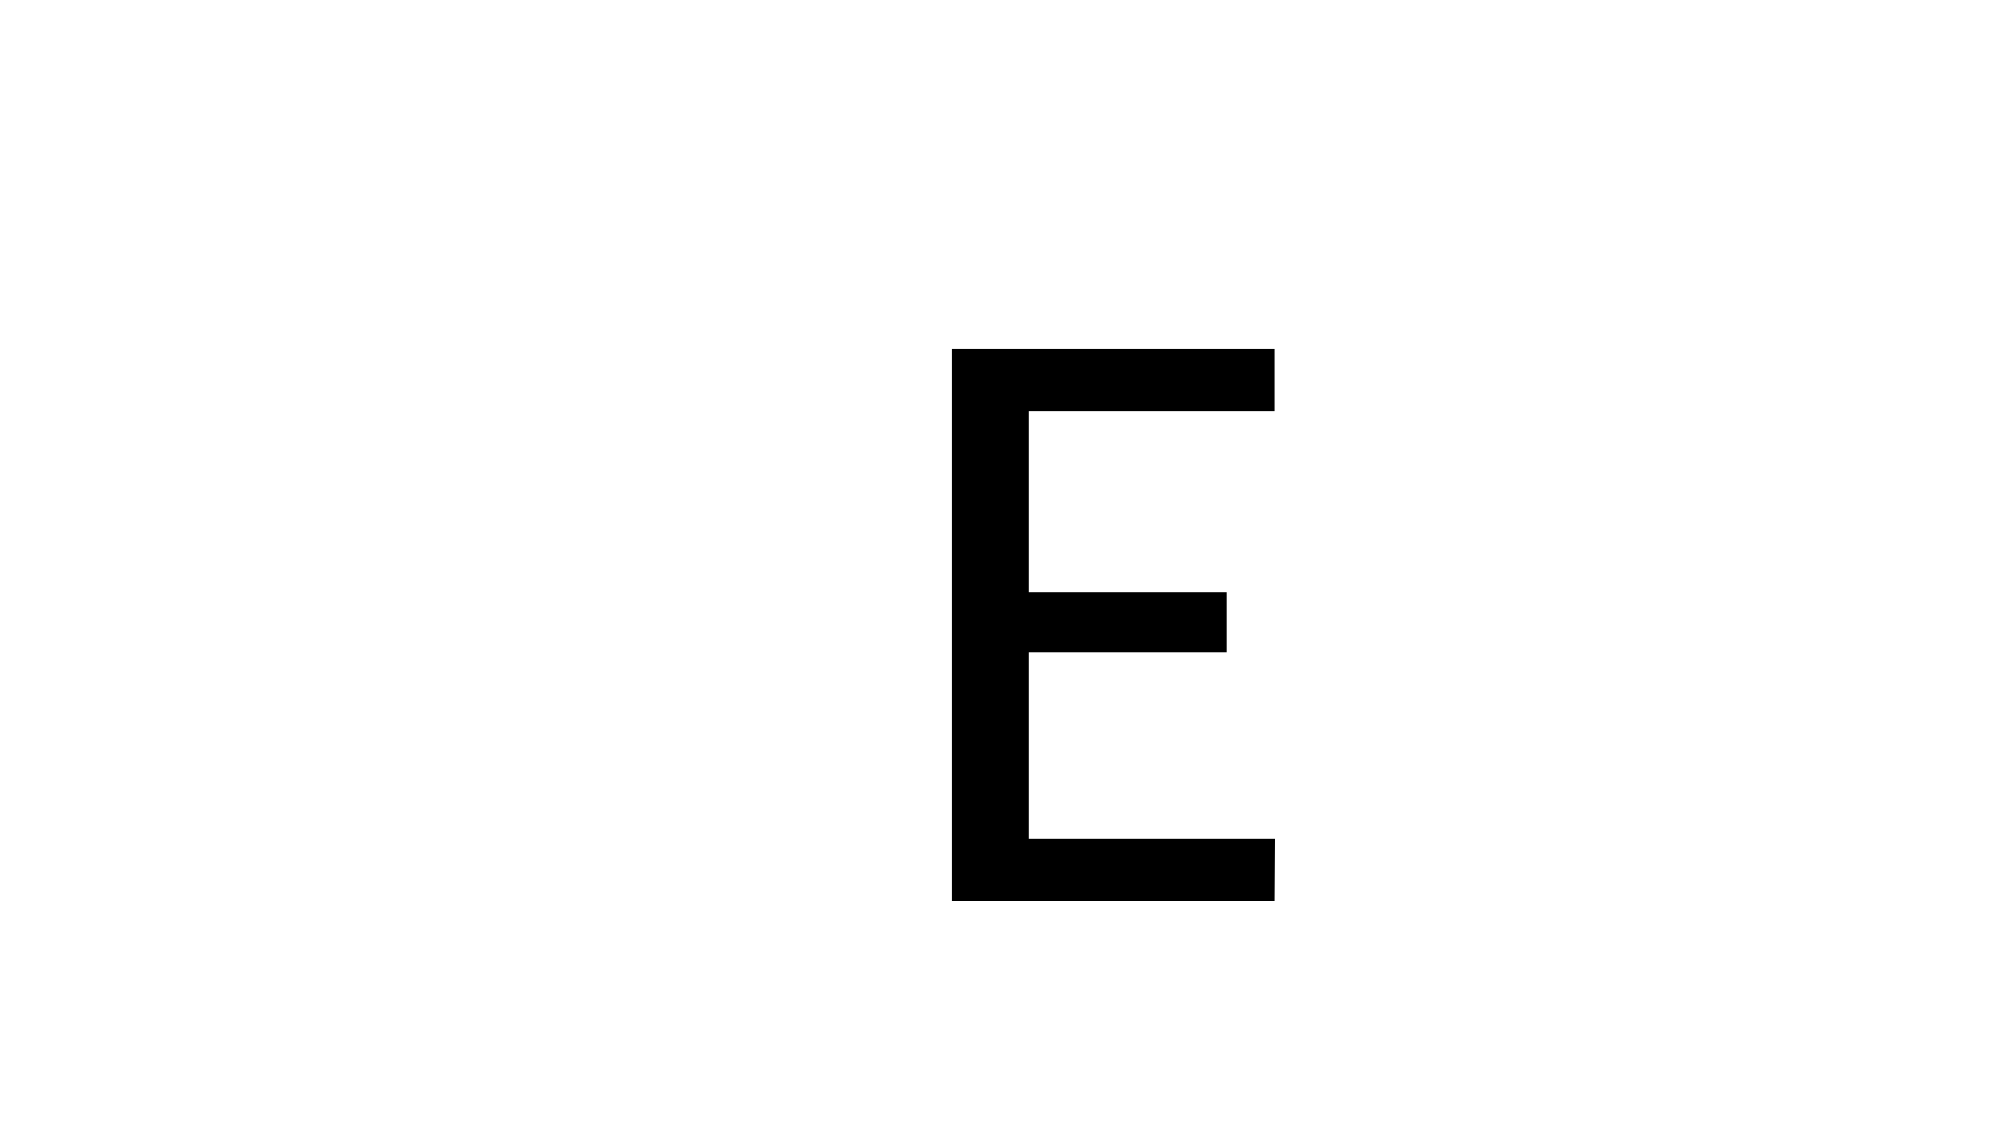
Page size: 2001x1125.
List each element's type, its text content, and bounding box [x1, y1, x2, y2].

text_box E [876, 33, 1063, 1082]
